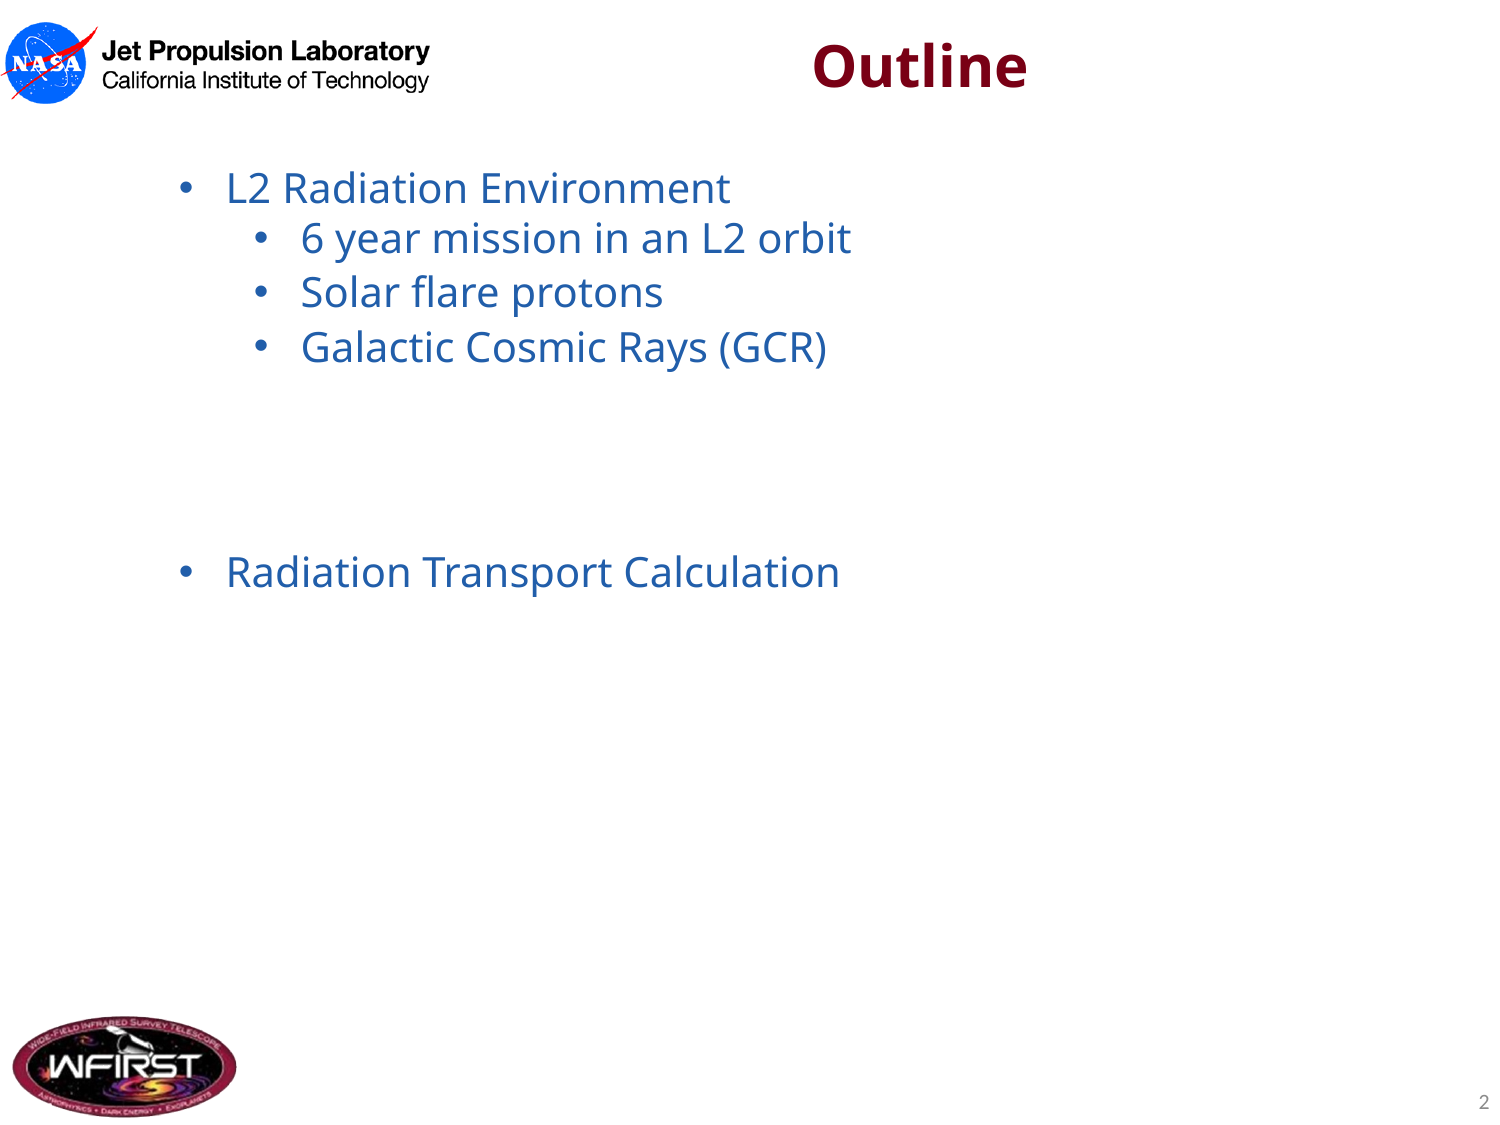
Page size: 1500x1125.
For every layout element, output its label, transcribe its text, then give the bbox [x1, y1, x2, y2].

list L2 Radiation Environment 6 year mission in an L2 orbit Solar flare protons Galactic Cosmic Rays (GCR) Radiation Transport Calculation [163, 154, 1314, 956]
title Outline [388, 7, 1452, 121]
text_box 2 [1420, 1087, 1490, 1115]
picture [0, 22, 388, 104]
picture [0, 1010, 245, 1125]
